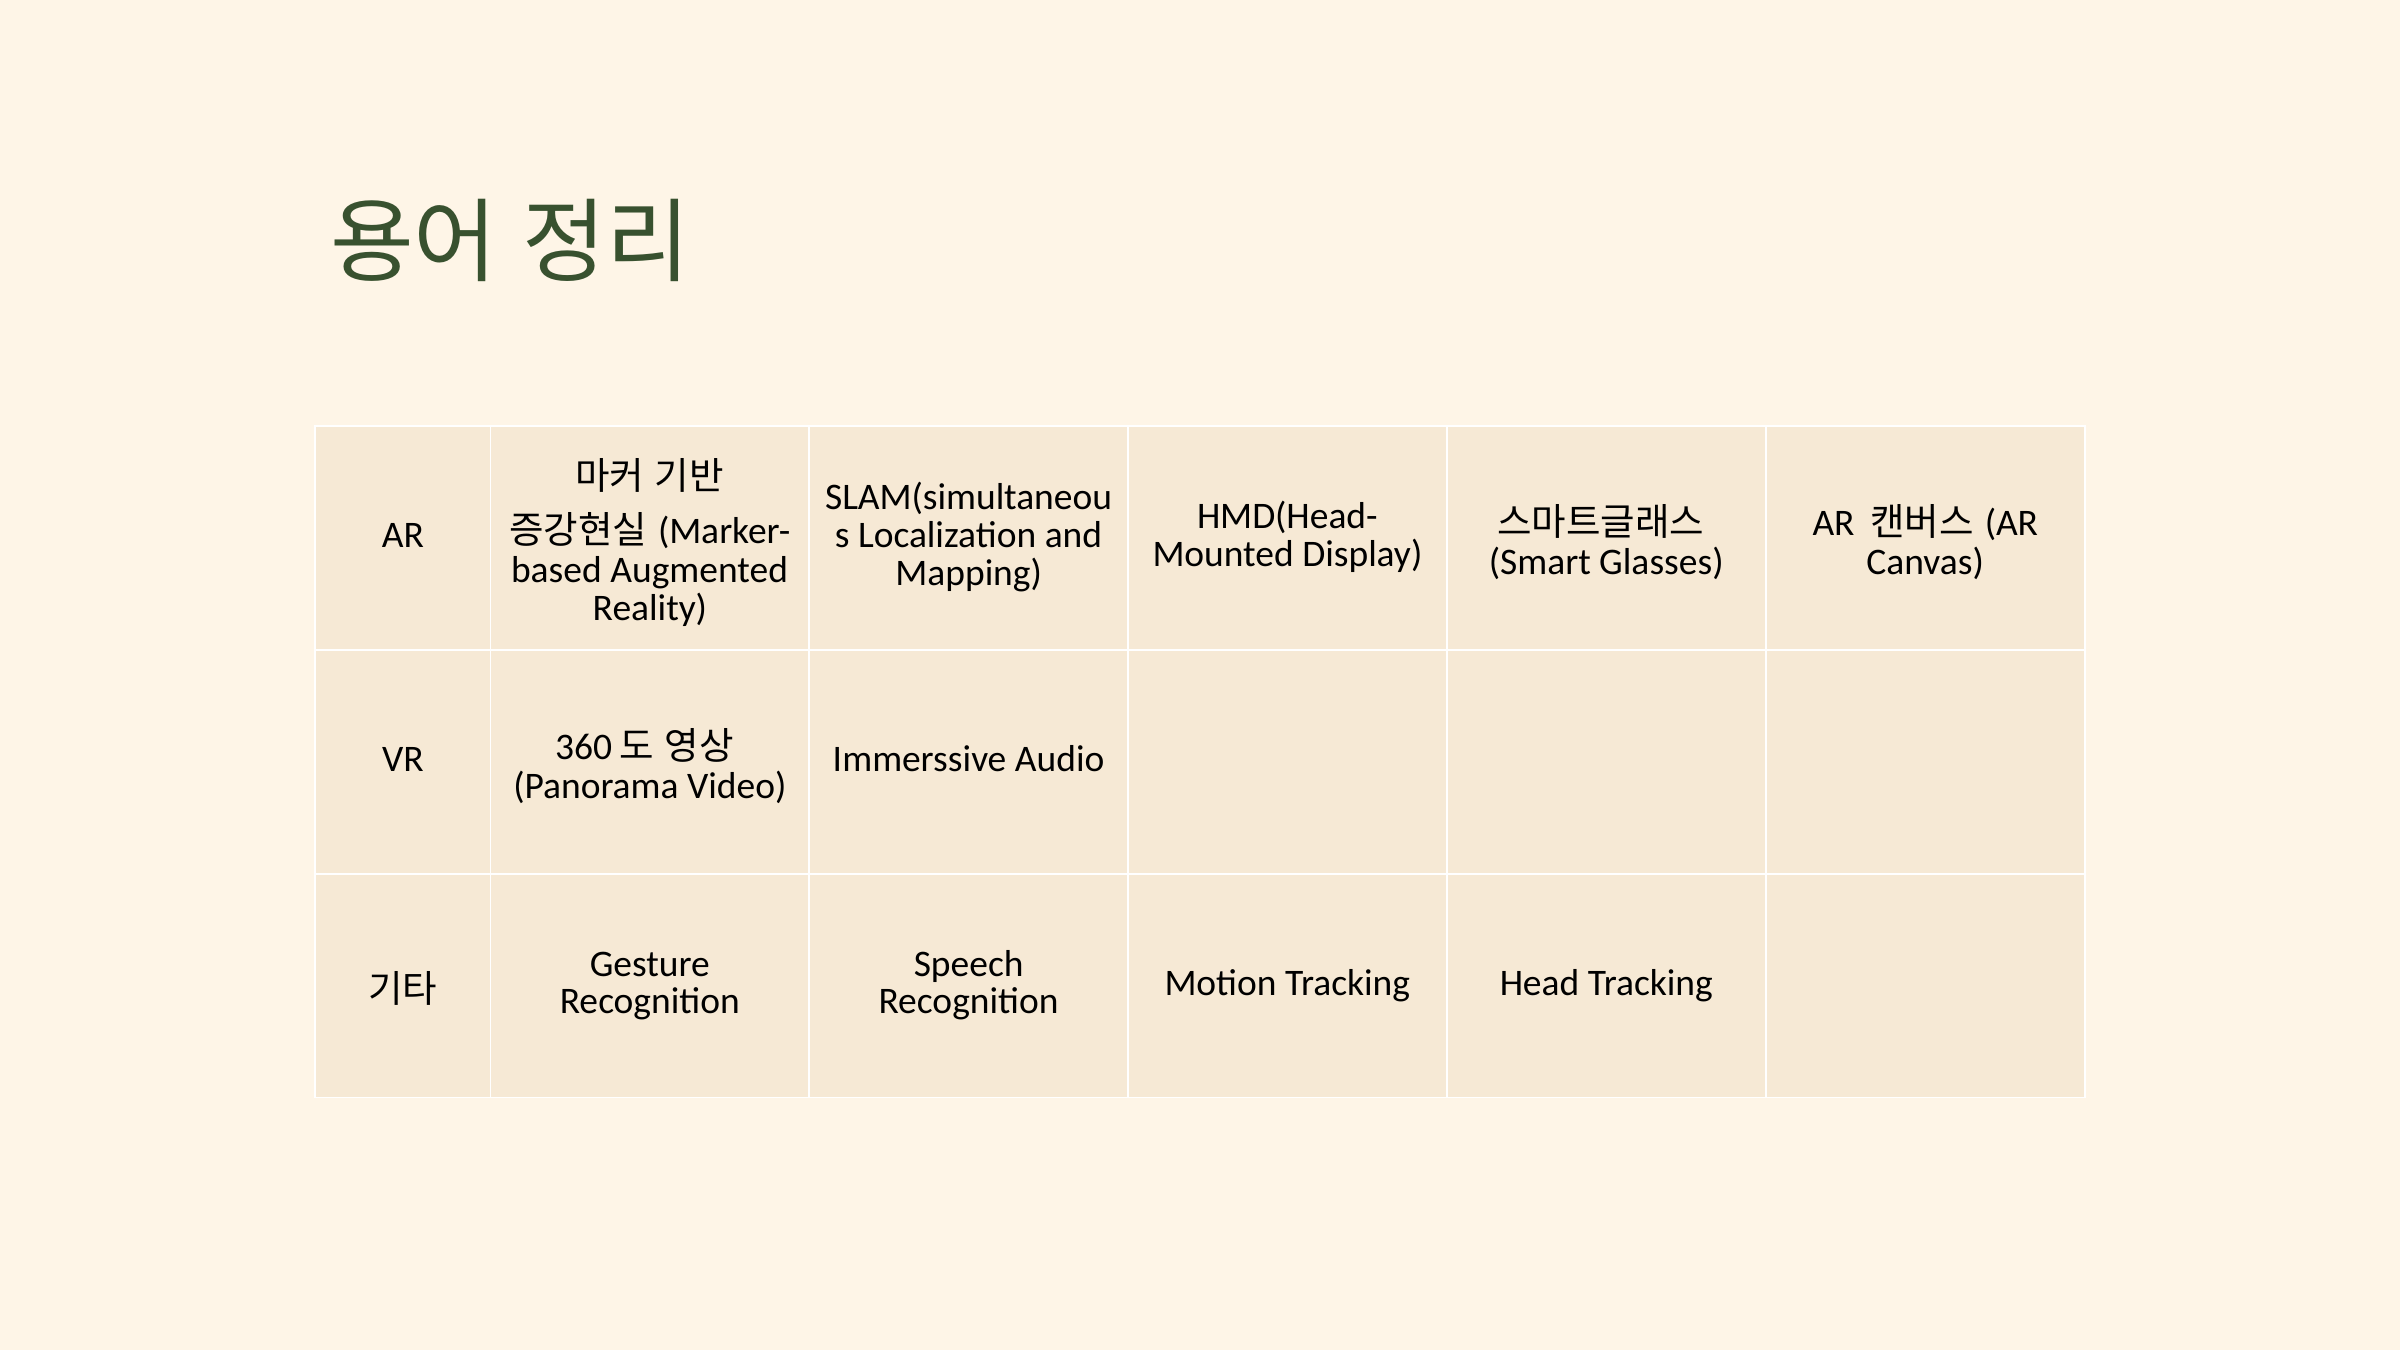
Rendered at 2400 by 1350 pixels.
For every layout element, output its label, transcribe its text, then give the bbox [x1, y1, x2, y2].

table_header AR 캔버스(AR Canvas) [1767, 427, 2084, 649]
table_cell Gesture Recognition [491, 875, 808, 1097]
text_box [0, 0, 2400, 1350]
table_cell [1448, 651, 1765, 873]
table_header HMD(Head-Mounted Display) [1129, 427, 1446, 649]
table_cell Motion Tracking [1129, 875, 1446, 1097]
table_header 마커 기반 증강현실(Marker-based Augmented Reality) [491, 427, 808, 649]
text_box 용어 정리 [315, 171, 2085, 286]
table_cell 기타 [316, 875, 490, 1097]
table_header AR [316, 427, 490, 649]
table_cell Head Tracking [1448, 875, 1765, 1097]
table_cell 360도 영상(Panorama Video) [491, 651, 808, 873]
table_cell Speech Recognition [810, 875, 1127, 1097]
table_header 스마트글래스(Smart Glasses) [1448, 427, 1765, 649]
table_cell [1129, 651, 1446, 873]
table_cell VR [316, 651, 490, 873]
table_header SLAM(simultaneous Localization and Mapping) [810, 427, 1127, 649]
table_cell [1767, 875, 2084, 1097]
table_cell [1767, 651, 2084, 873]
table_cell Immerssive Audio [810, 651, 1127, 873]
